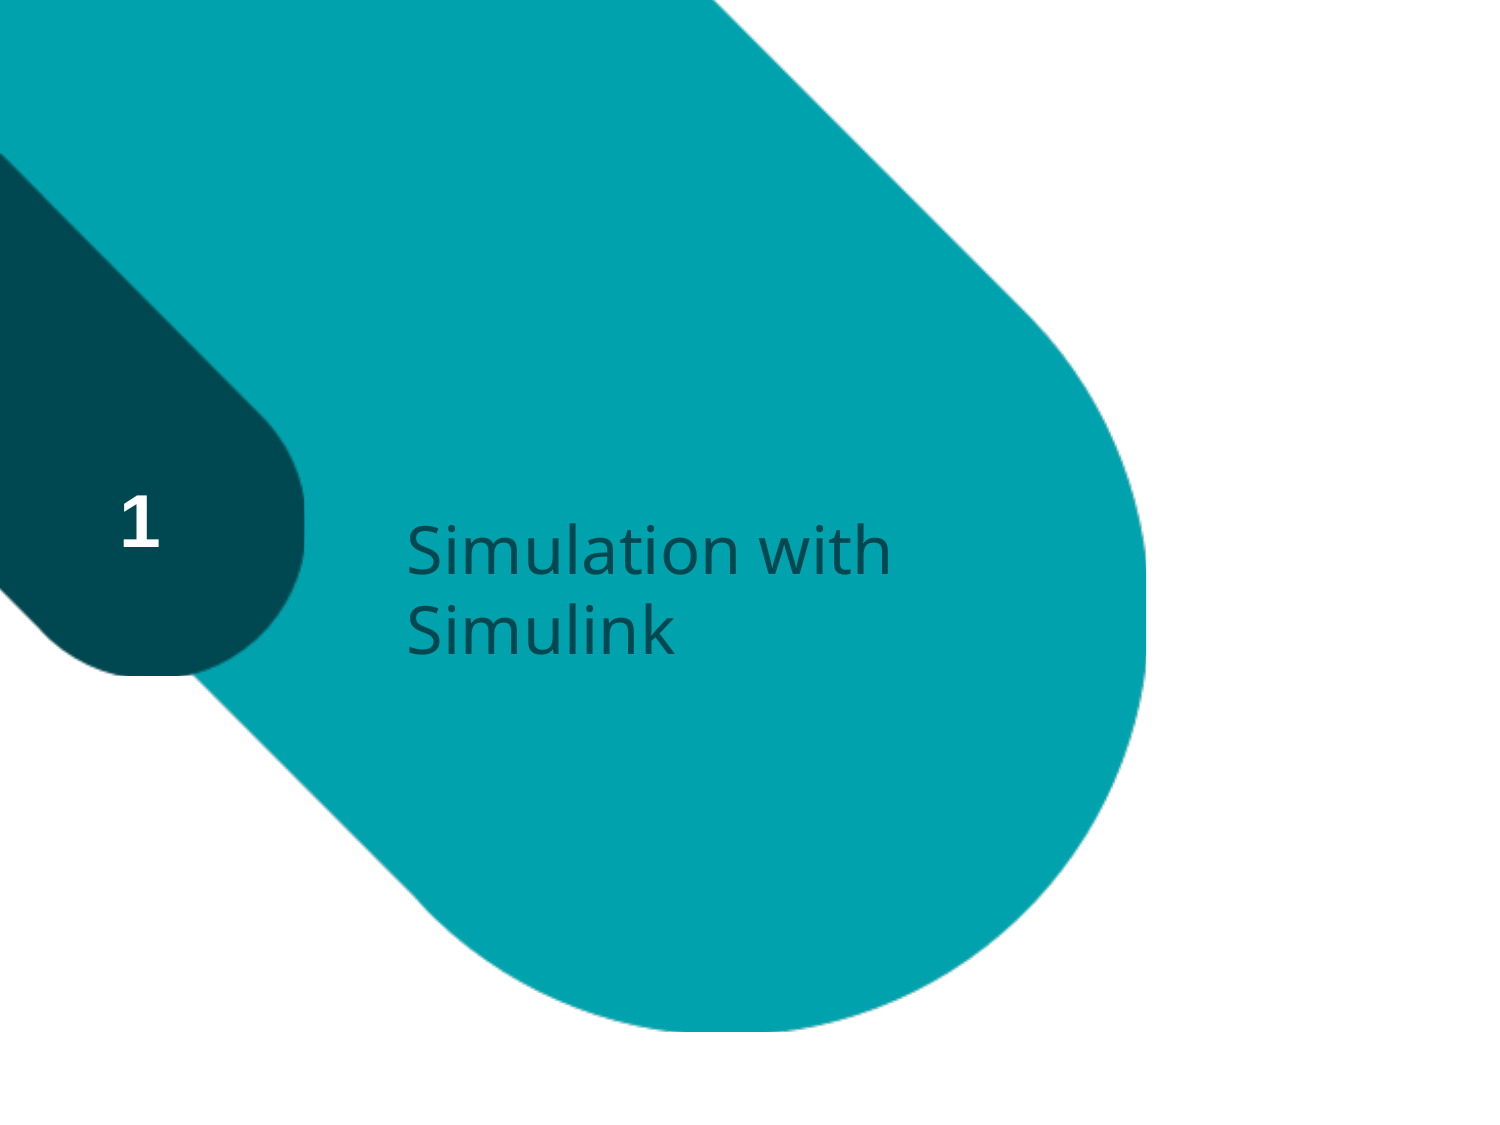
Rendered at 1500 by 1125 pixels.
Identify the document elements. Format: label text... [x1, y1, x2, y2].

title Simulation with Simulink [391, 451, 933, 676]
list 1 [81, 454, 200, 581]
